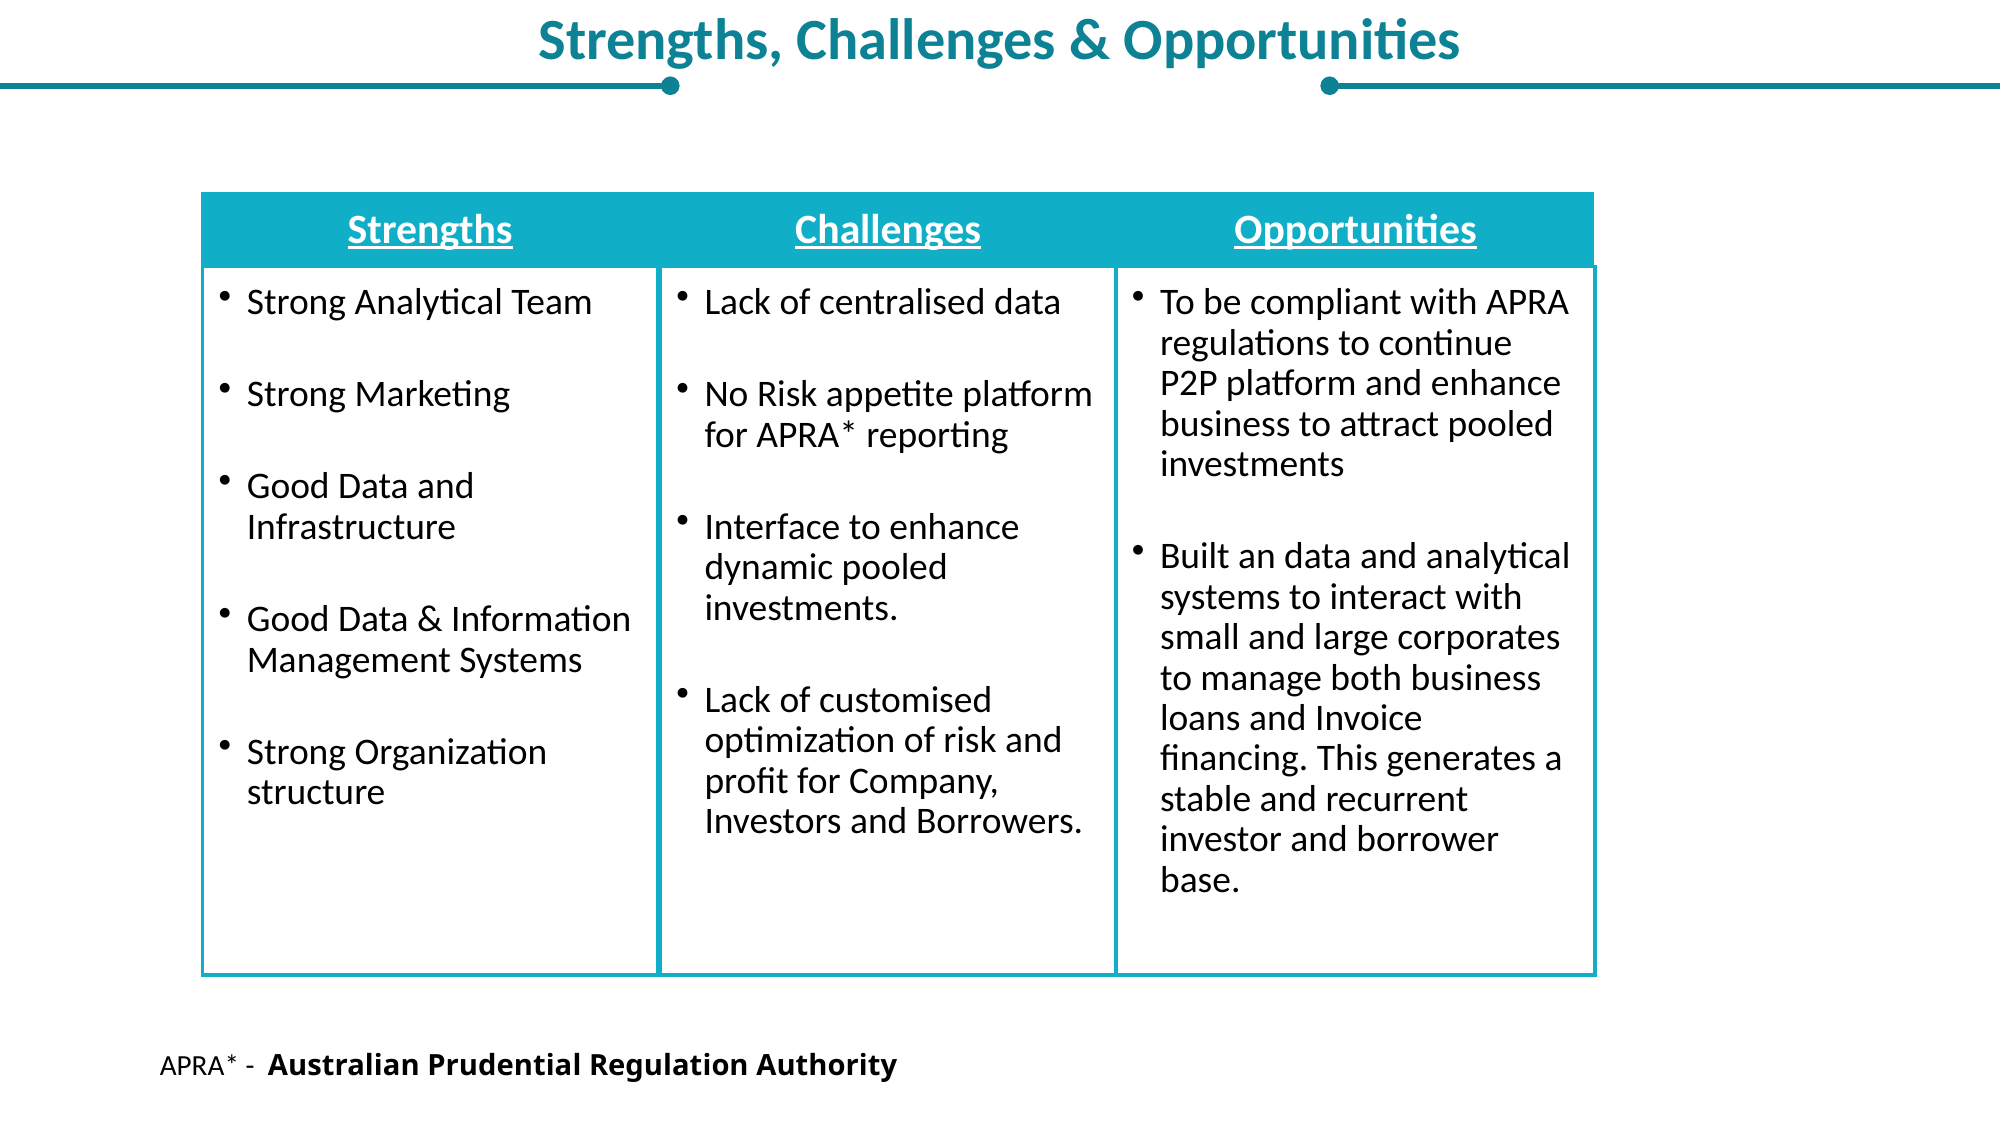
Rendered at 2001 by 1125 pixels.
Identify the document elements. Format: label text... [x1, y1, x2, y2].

text_box APRA* - Australian Prudential Regulation Authority [145, 1039, 1191, 1089]
text_box Strengths, Challenges & Opportunities [37, 9, 1963, 73]
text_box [202, 174, 1722, 995]
